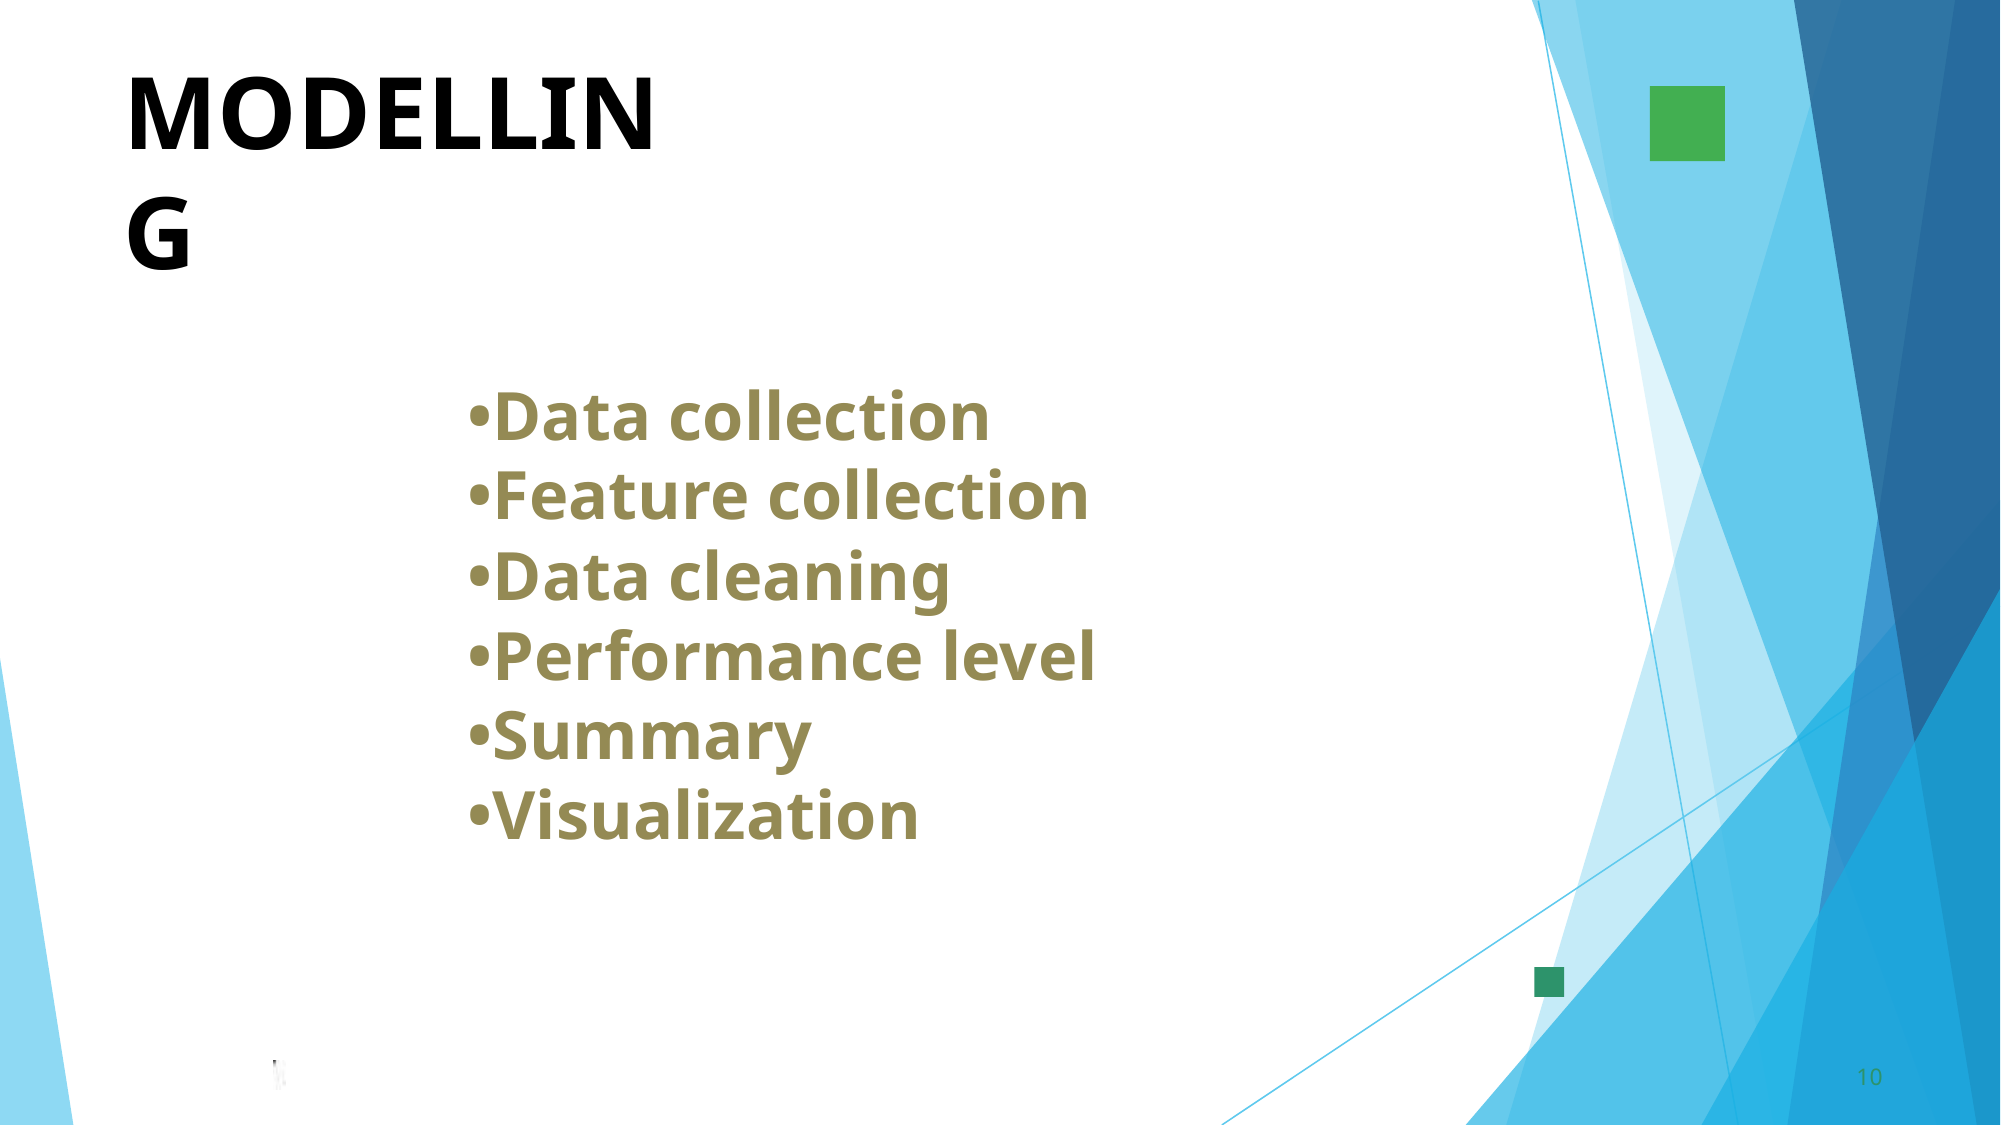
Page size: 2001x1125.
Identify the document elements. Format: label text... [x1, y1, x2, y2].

text_box 10 [1849, 1061, 1888, 1095]
text_box MODELLING [121, 47, 664, 290]
title •Data collection •Feature collection •Data cleaning •Performance level •Summary •Visualization [467, 293, 1420, 940]
text_box [1534, 967, 1565, 997]
text_box [1649, 86, 1725, 162]
picture [273, 1060, 287, 1091]
